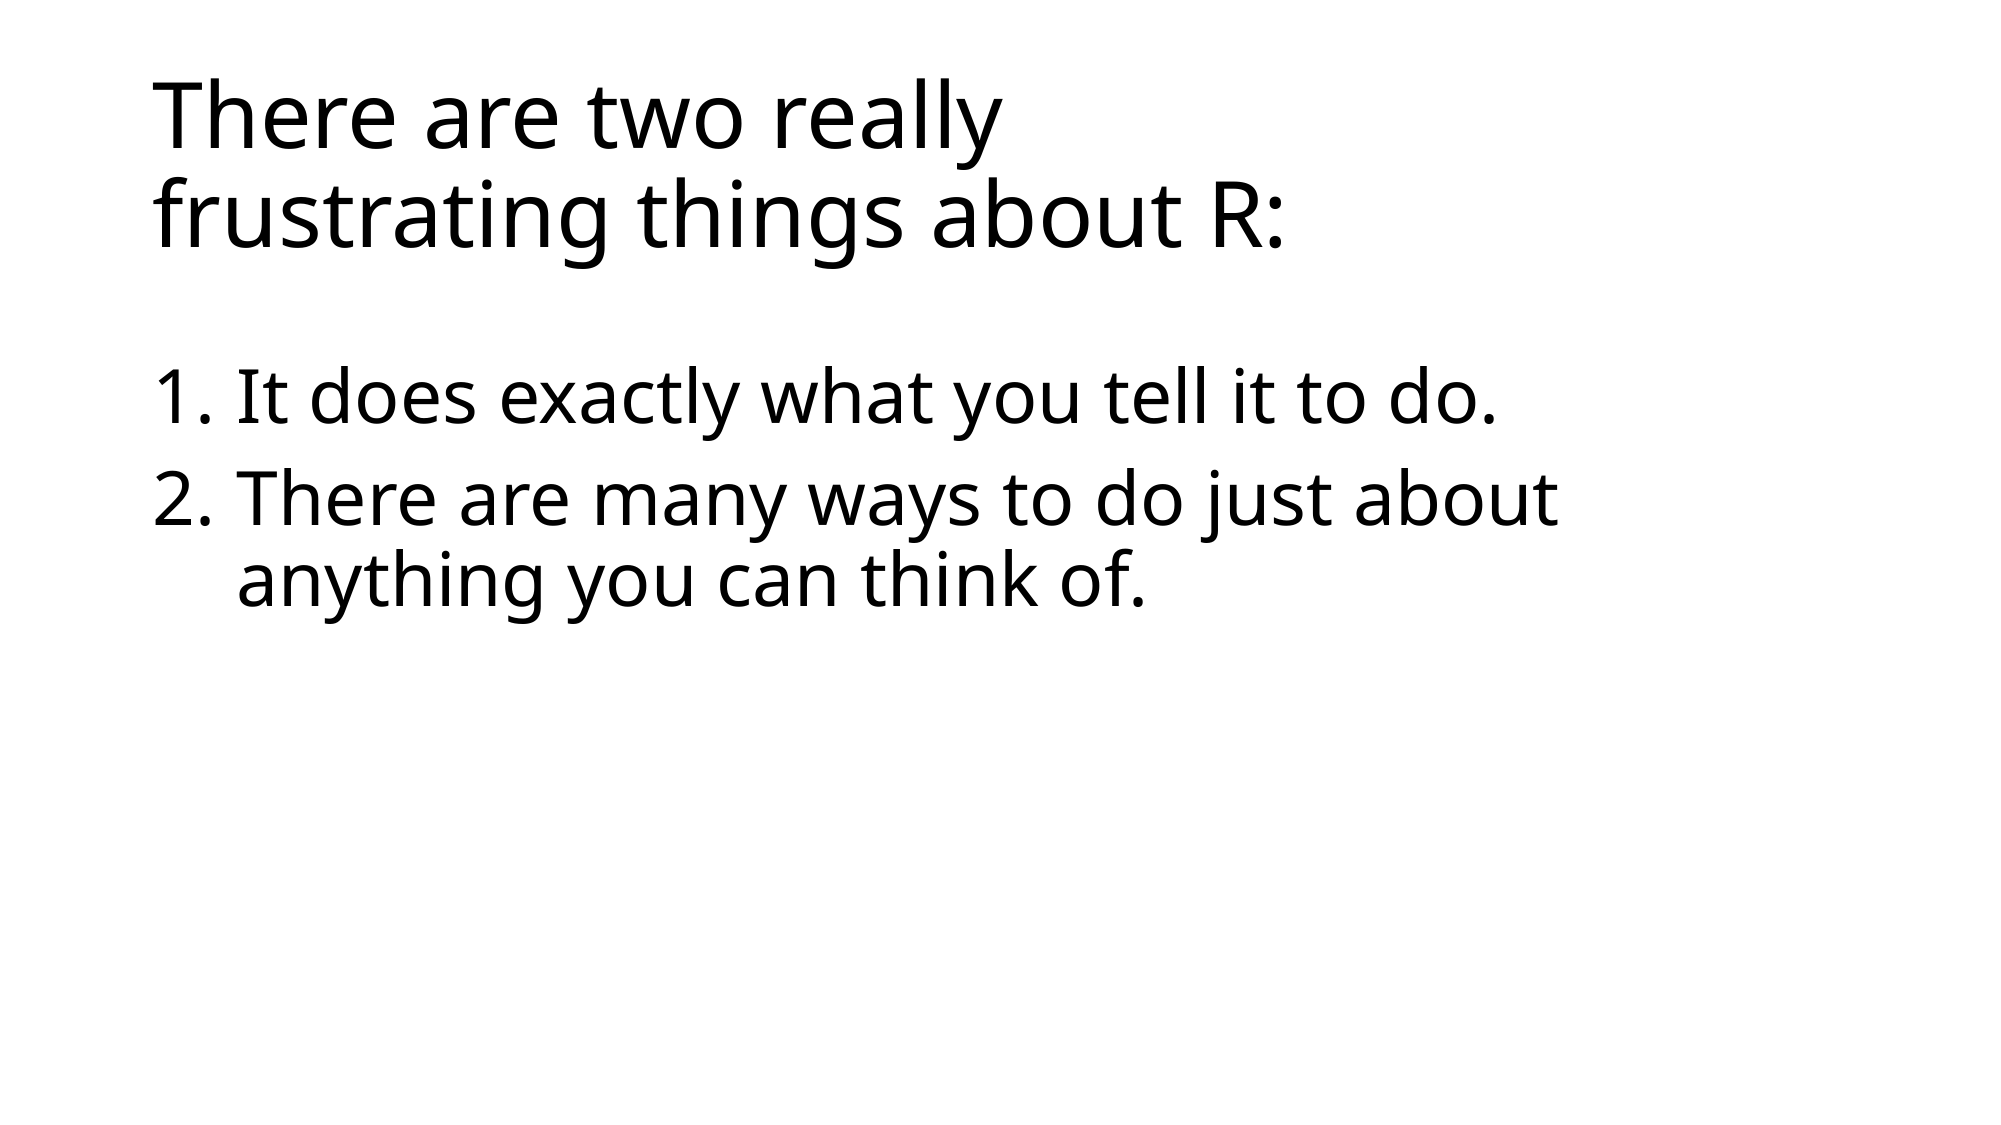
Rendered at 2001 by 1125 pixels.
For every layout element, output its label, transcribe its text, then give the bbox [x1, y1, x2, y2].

title There are two really frustrating things about R: [137, 59, 1863, 278]
list It does exactly what you tell it to do. There are many ways to do just about anything you can think of. [137, 351, 1863, 1014]
